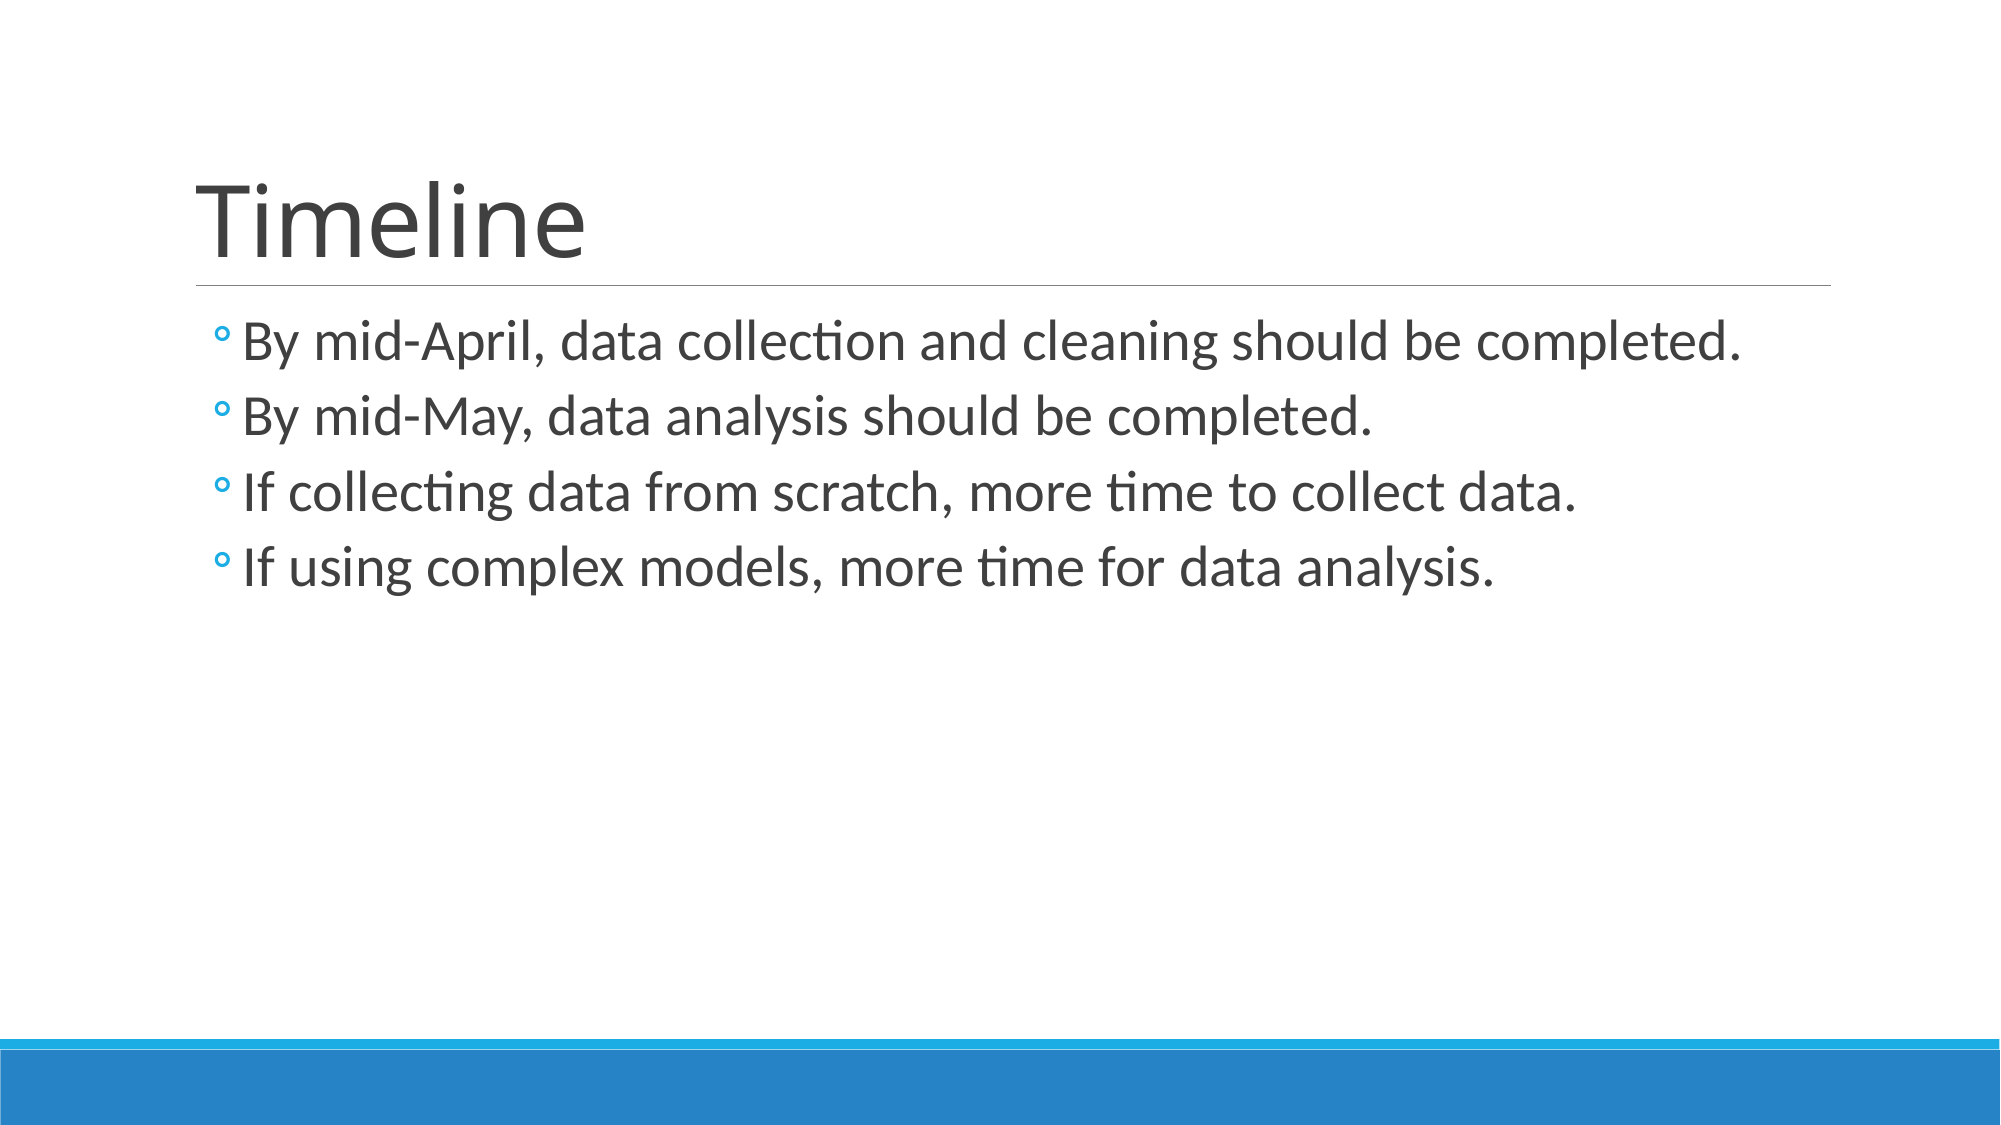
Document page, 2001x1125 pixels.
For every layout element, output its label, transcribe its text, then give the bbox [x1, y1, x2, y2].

title Timeline [180, 47, 1830, 285]
list By mid-April, data collection and cleaning should be completed. By mid-May, data analysis should be completed. If collecting data from scratch, more time to collect data. If using complex models, more time for data analysis. [180, 302, 1830, 963]
